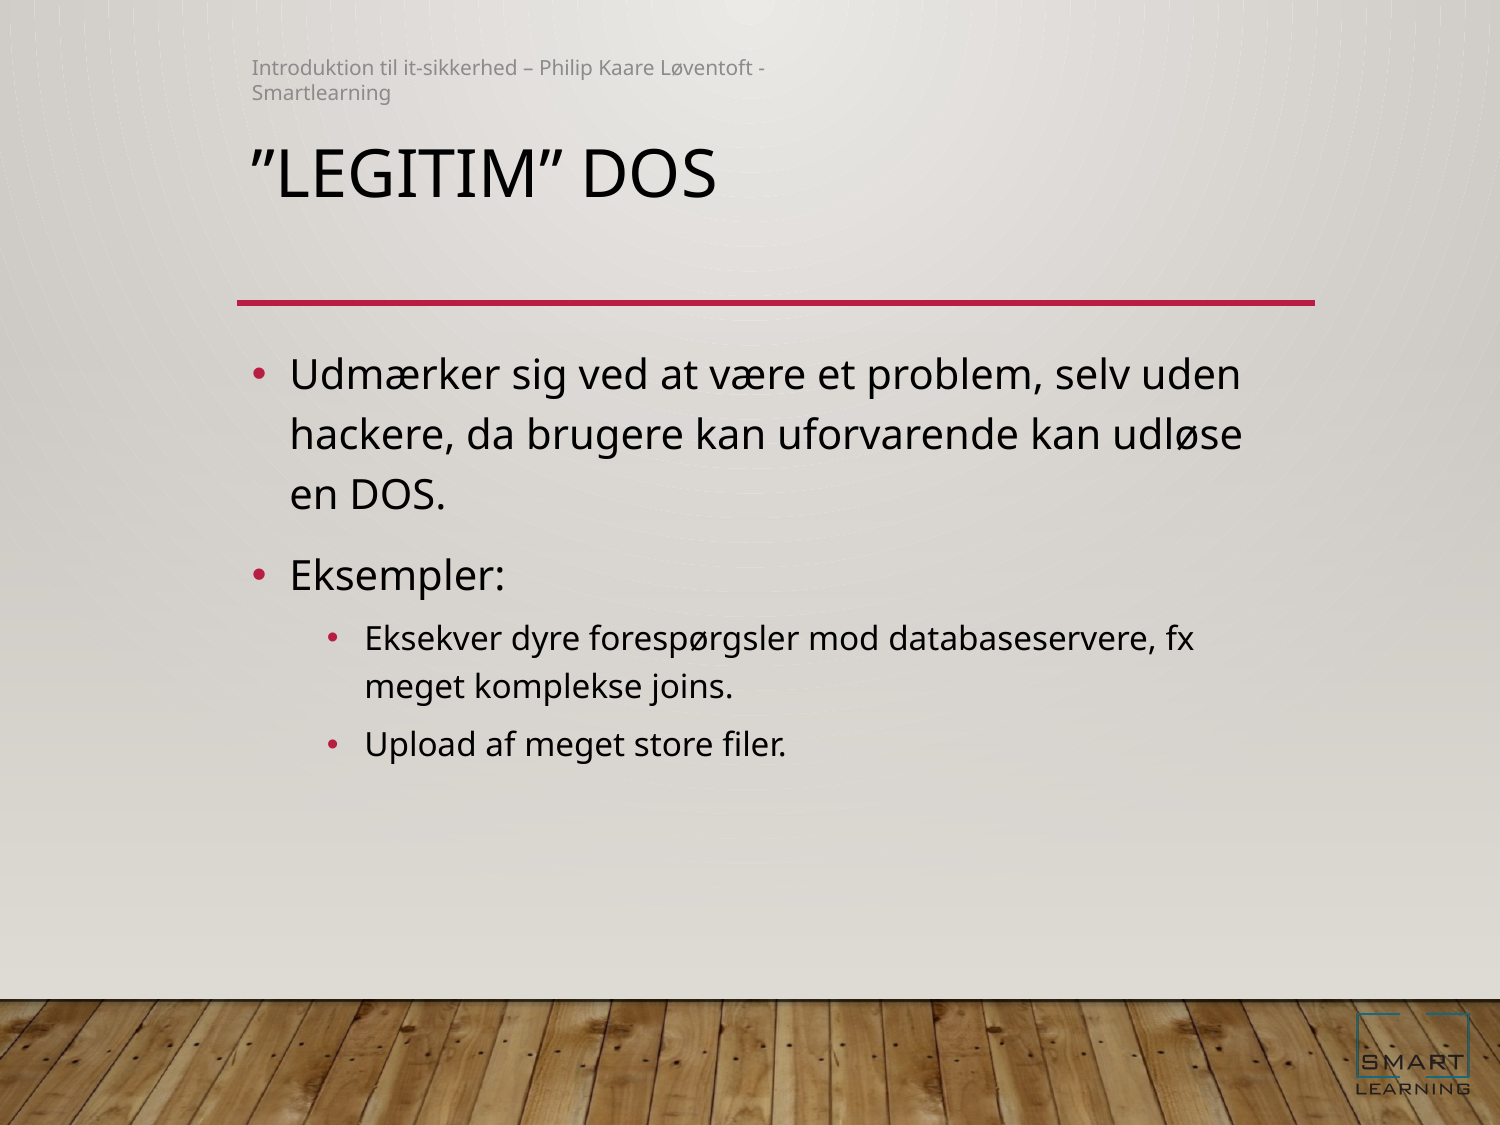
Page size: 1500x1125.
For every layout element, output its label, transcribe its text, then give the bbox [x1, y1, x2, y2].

title ”legitim” DOS [236, 131, 1315, 305]
list Udmærker sig ved at være et problem, selv uden hackere, da brugere kan uforvarende kan udløse en DOS. Eksempler: Eksekver dyre forespørgsler mod databaseservere, fx meget komplekse joins. Upload af meget store filer. [236, 330, 1315, 897]
footer Introduktion til it-sikkerhed – Philip Kaare Løventoft - Smartlearning [236, 54, 899, 105]
picture [0, 999, 1500, 1125]
